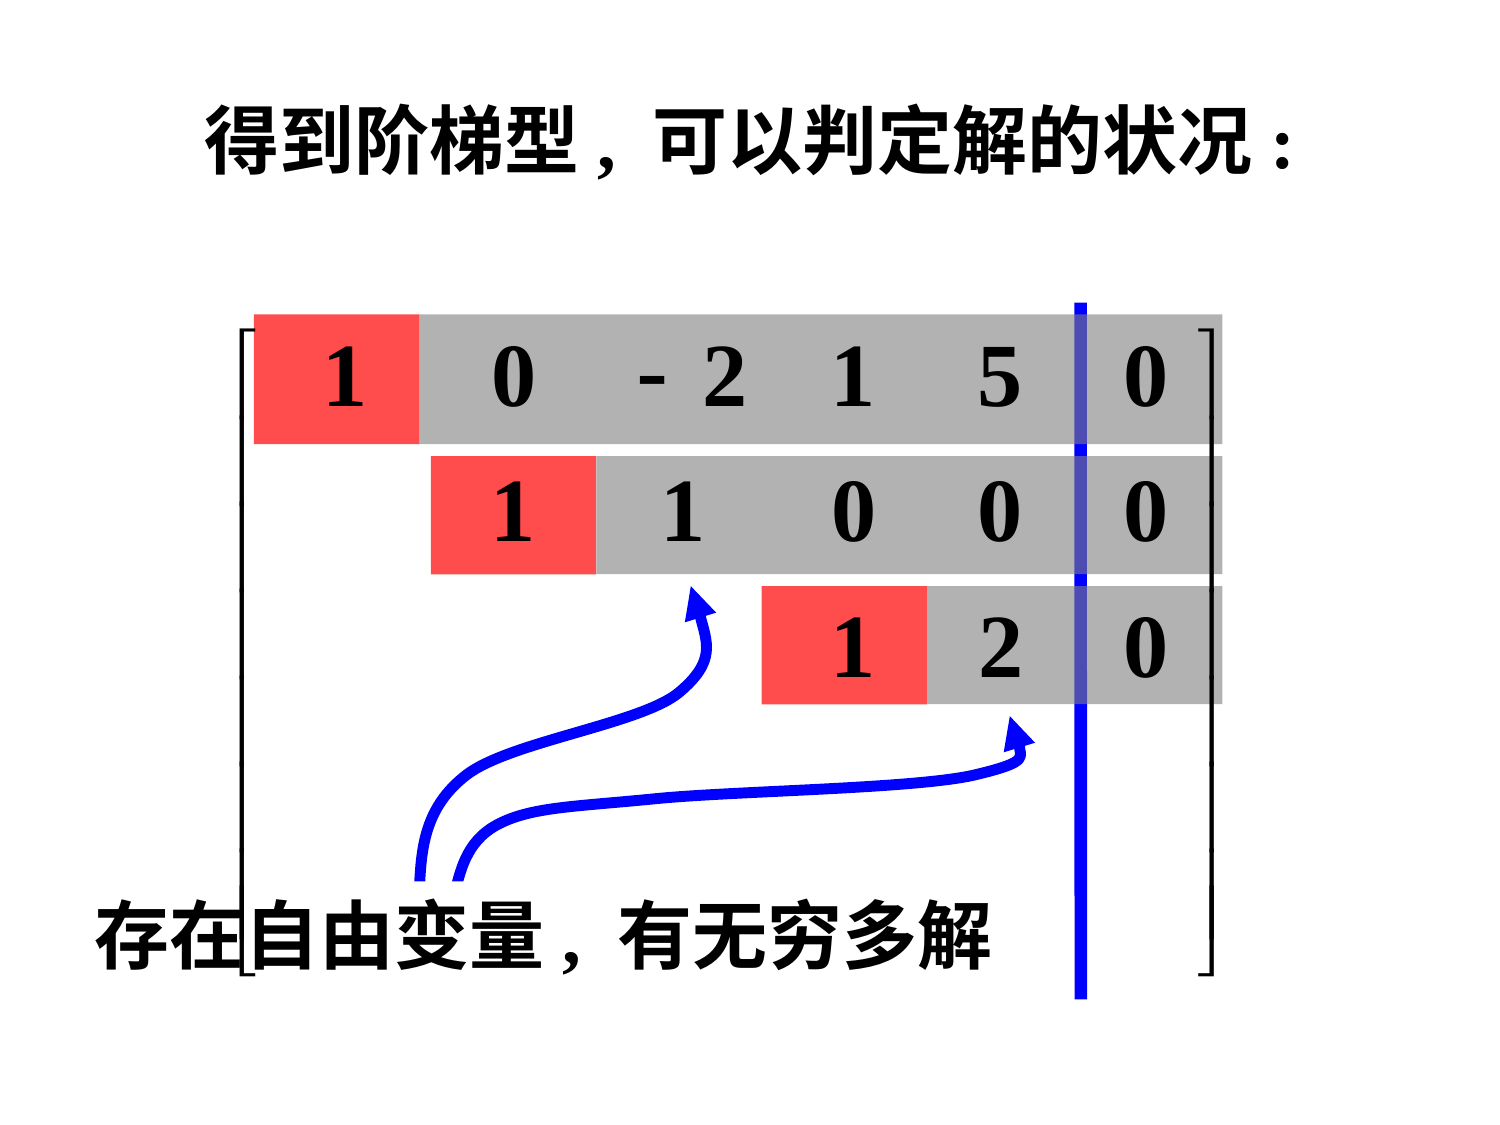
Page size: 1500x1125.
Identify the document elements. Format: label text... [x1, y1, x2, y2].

title 得到阶梯型, 可以判定解的状况: [75, 45, 1425, 233]
text_box 存在自由变量, 有无穷多解 [53, 881, 213, 987]
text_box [218, 314, 1250, 993]
